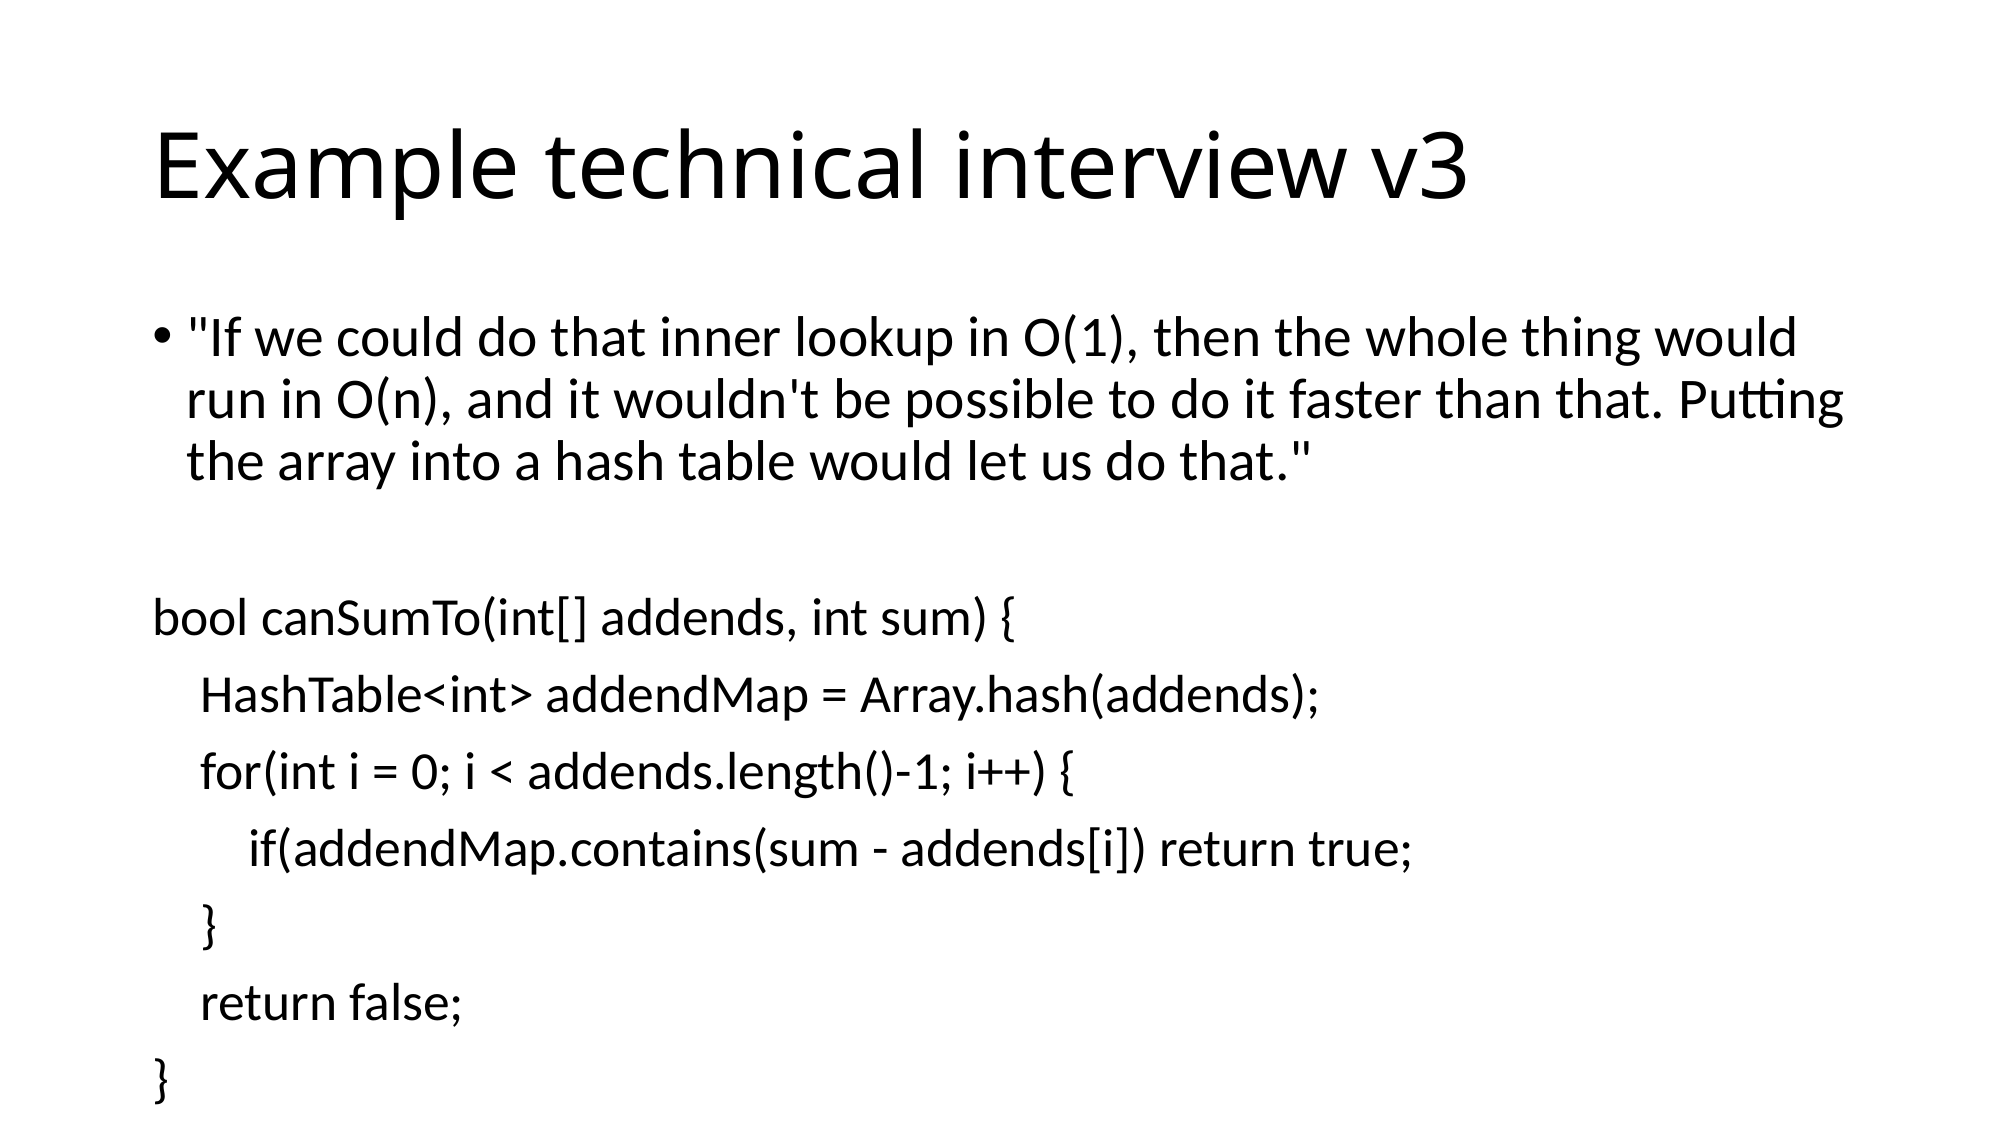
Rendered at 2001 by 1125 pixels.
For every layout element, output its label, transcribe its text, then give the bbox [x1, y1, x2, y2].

title Example technical interview v3 [137, 59, 1863, 278]
list "If we could do that inner lookup in O(1), then the whole thing would run in O(n), and it wouldn't be possible to do it faster than that. Putting the array into a hash table would let us do that." bool canSumTo(int[] addends, int sum) { HashTable<int> addendMap = Array.hash(addends); for(int i = 0; i < addends.length()-1; i++) { if(addendMap.contains(sum - addends[i]) return true; } return false; } [137, 299, 1863, 1124]
